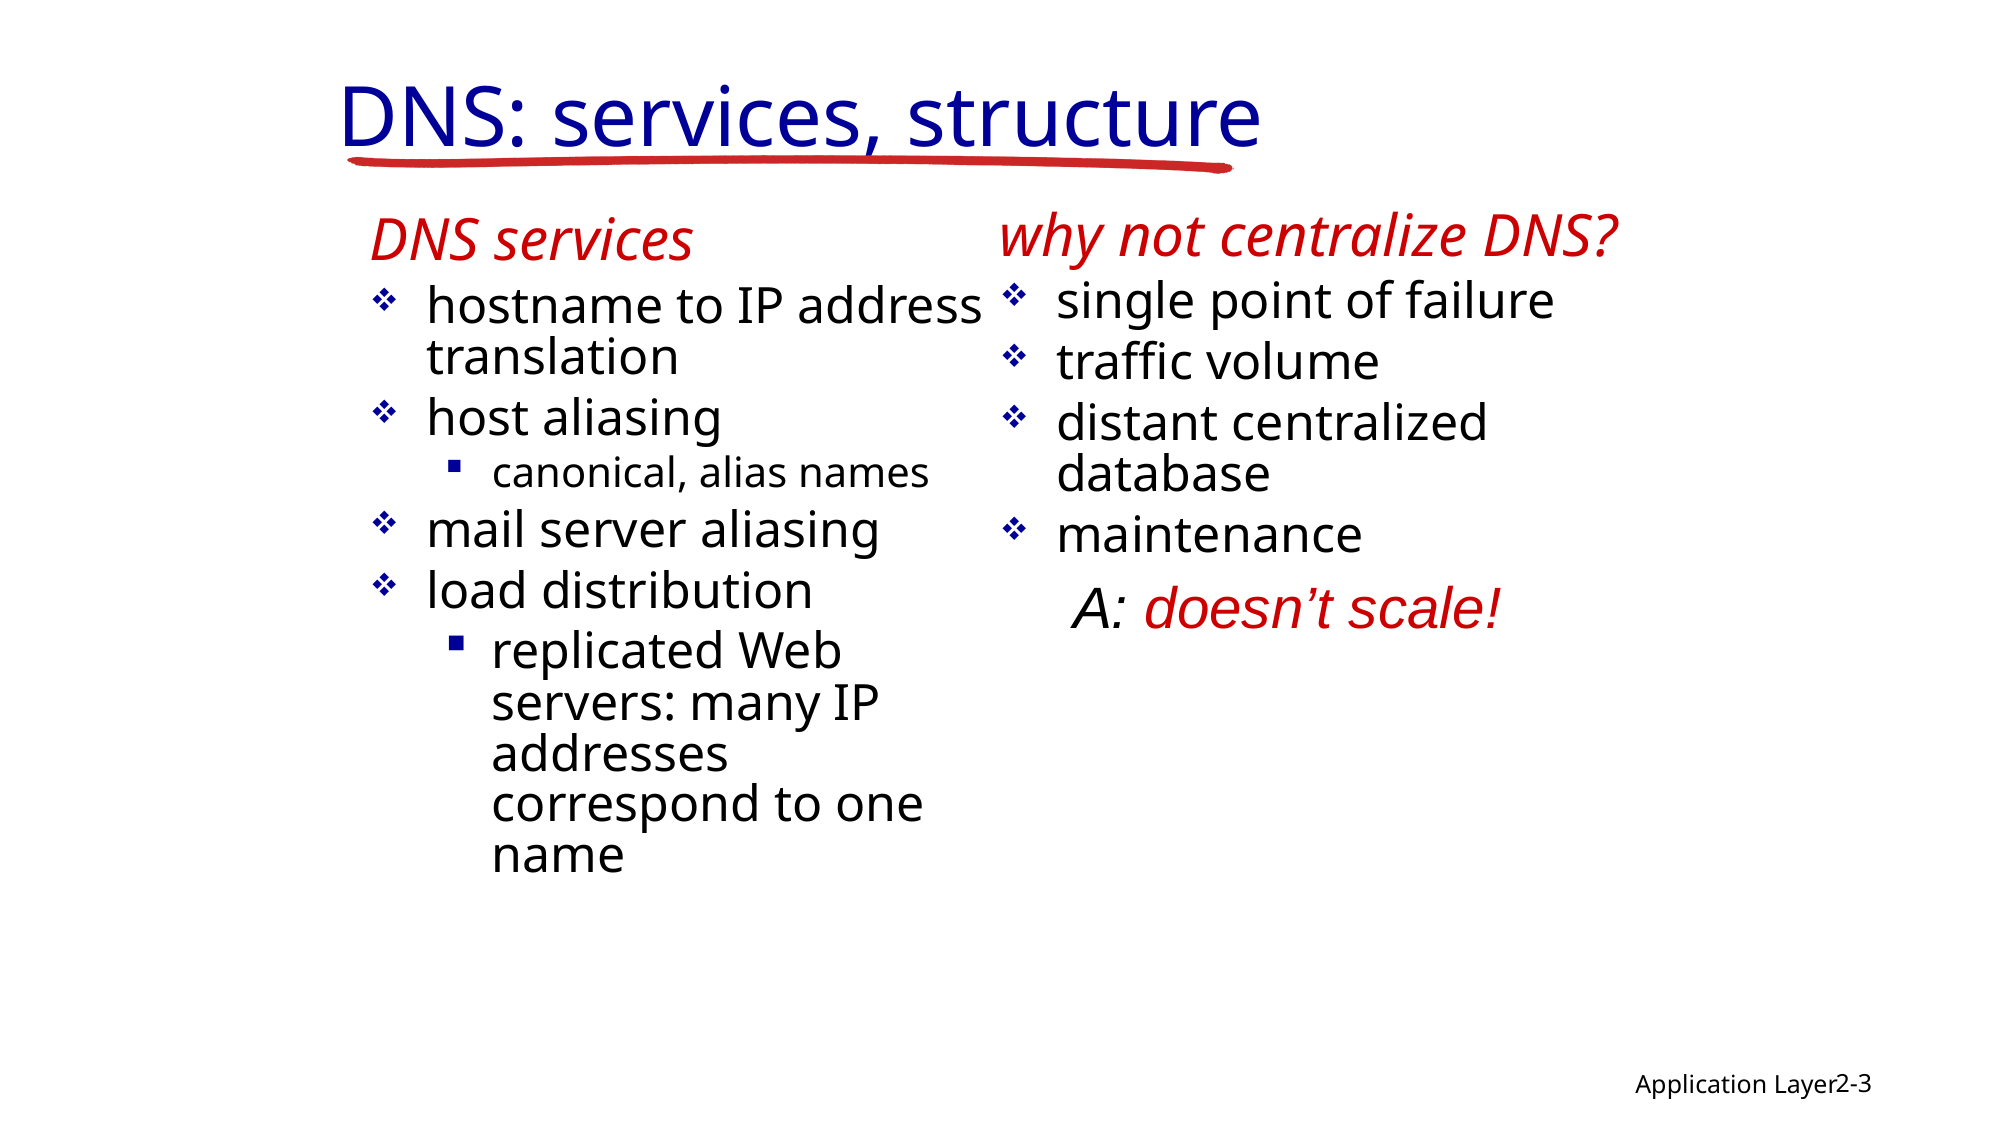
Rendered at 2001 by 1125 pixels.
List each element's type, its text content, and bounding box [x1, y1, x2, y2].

list DNS services hostname to IP address translation host aliasing canonical, alias names mail server aliasing load distribution replicated Web servers: many IP addresses correspond to one name [370, 213, 995, 976]
picture [343, 149, 1244, 179]
list why not centralize DNS? single point of failure traffic volume distant centralized database maintenance [999, 208, 1688, 580]
footer Application Layer [1219, 1060, 1854, 1109]
text_box A: doesn’t scale! [1058, 562, 1630, 648]
slide_number 2-<number> [1820, 1059, 1969, 1106]
title DNS: services, structure [337, 19, 1613, 207]
